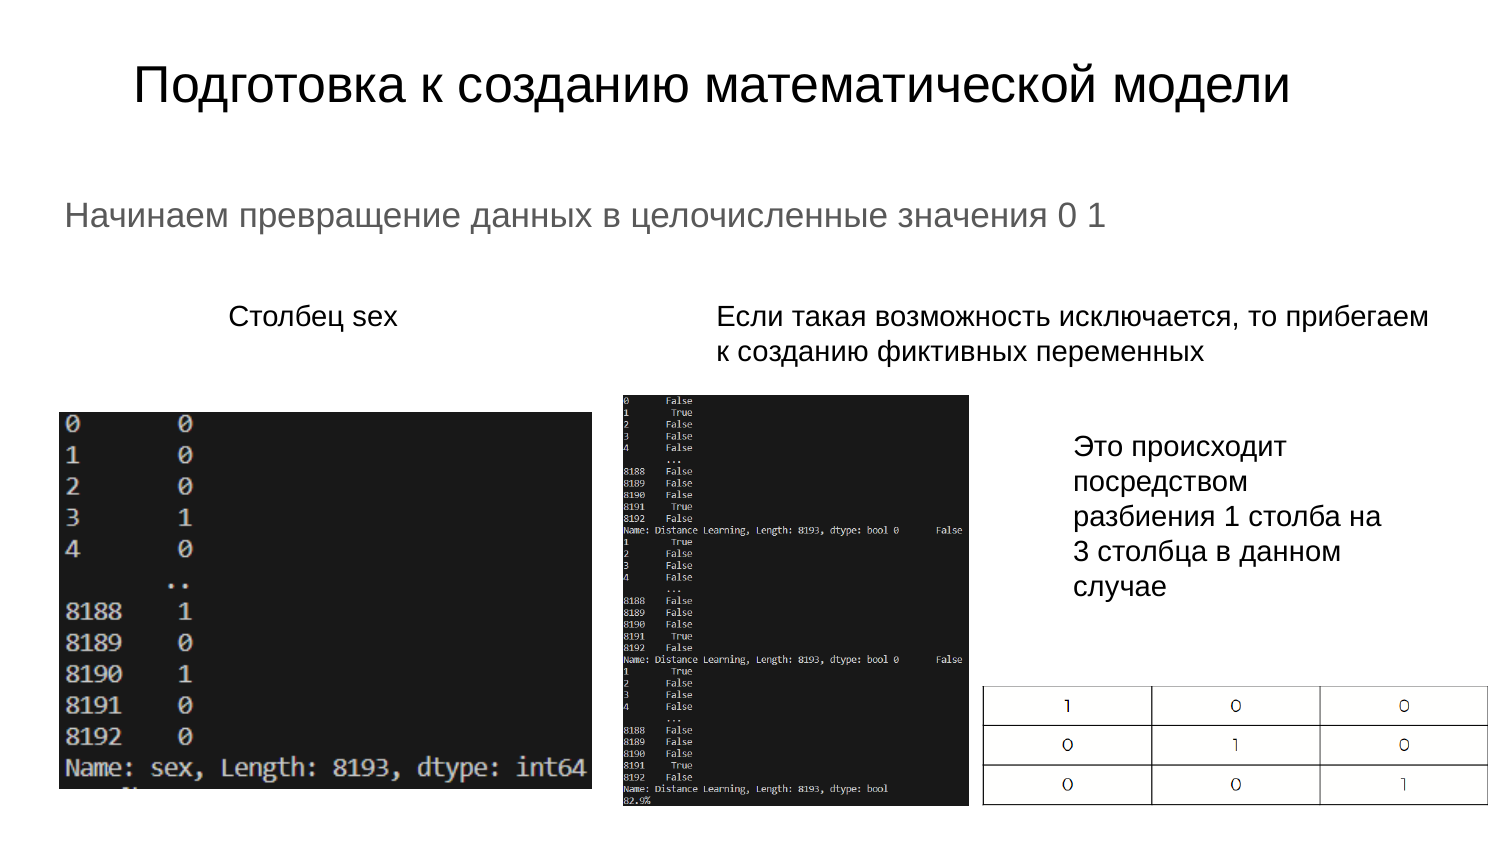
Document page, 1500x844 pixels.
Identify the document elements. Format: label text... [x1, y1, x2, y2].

title Подготовка к созданию математической модели [118, 40, 1357, 135]
picture [623, 395, 970, 806]
text_box Это происходит посредством разбиения 1 столба на 3 столбца в данном случае [1058, 412, 1412, 618]
text_box Если такая возможность исключается, то прибегаем к созданию фиктивных переменных [701, 282, 1461, 383]
text_box Столбец sex [213, 282, 420, 348]
picture [982, 686, 1488, 806]
picture [58, 411, 593, 790]
list Начинаем превращение данных в целочисленные значения 0 1 [49, 175, 1446, 283]
